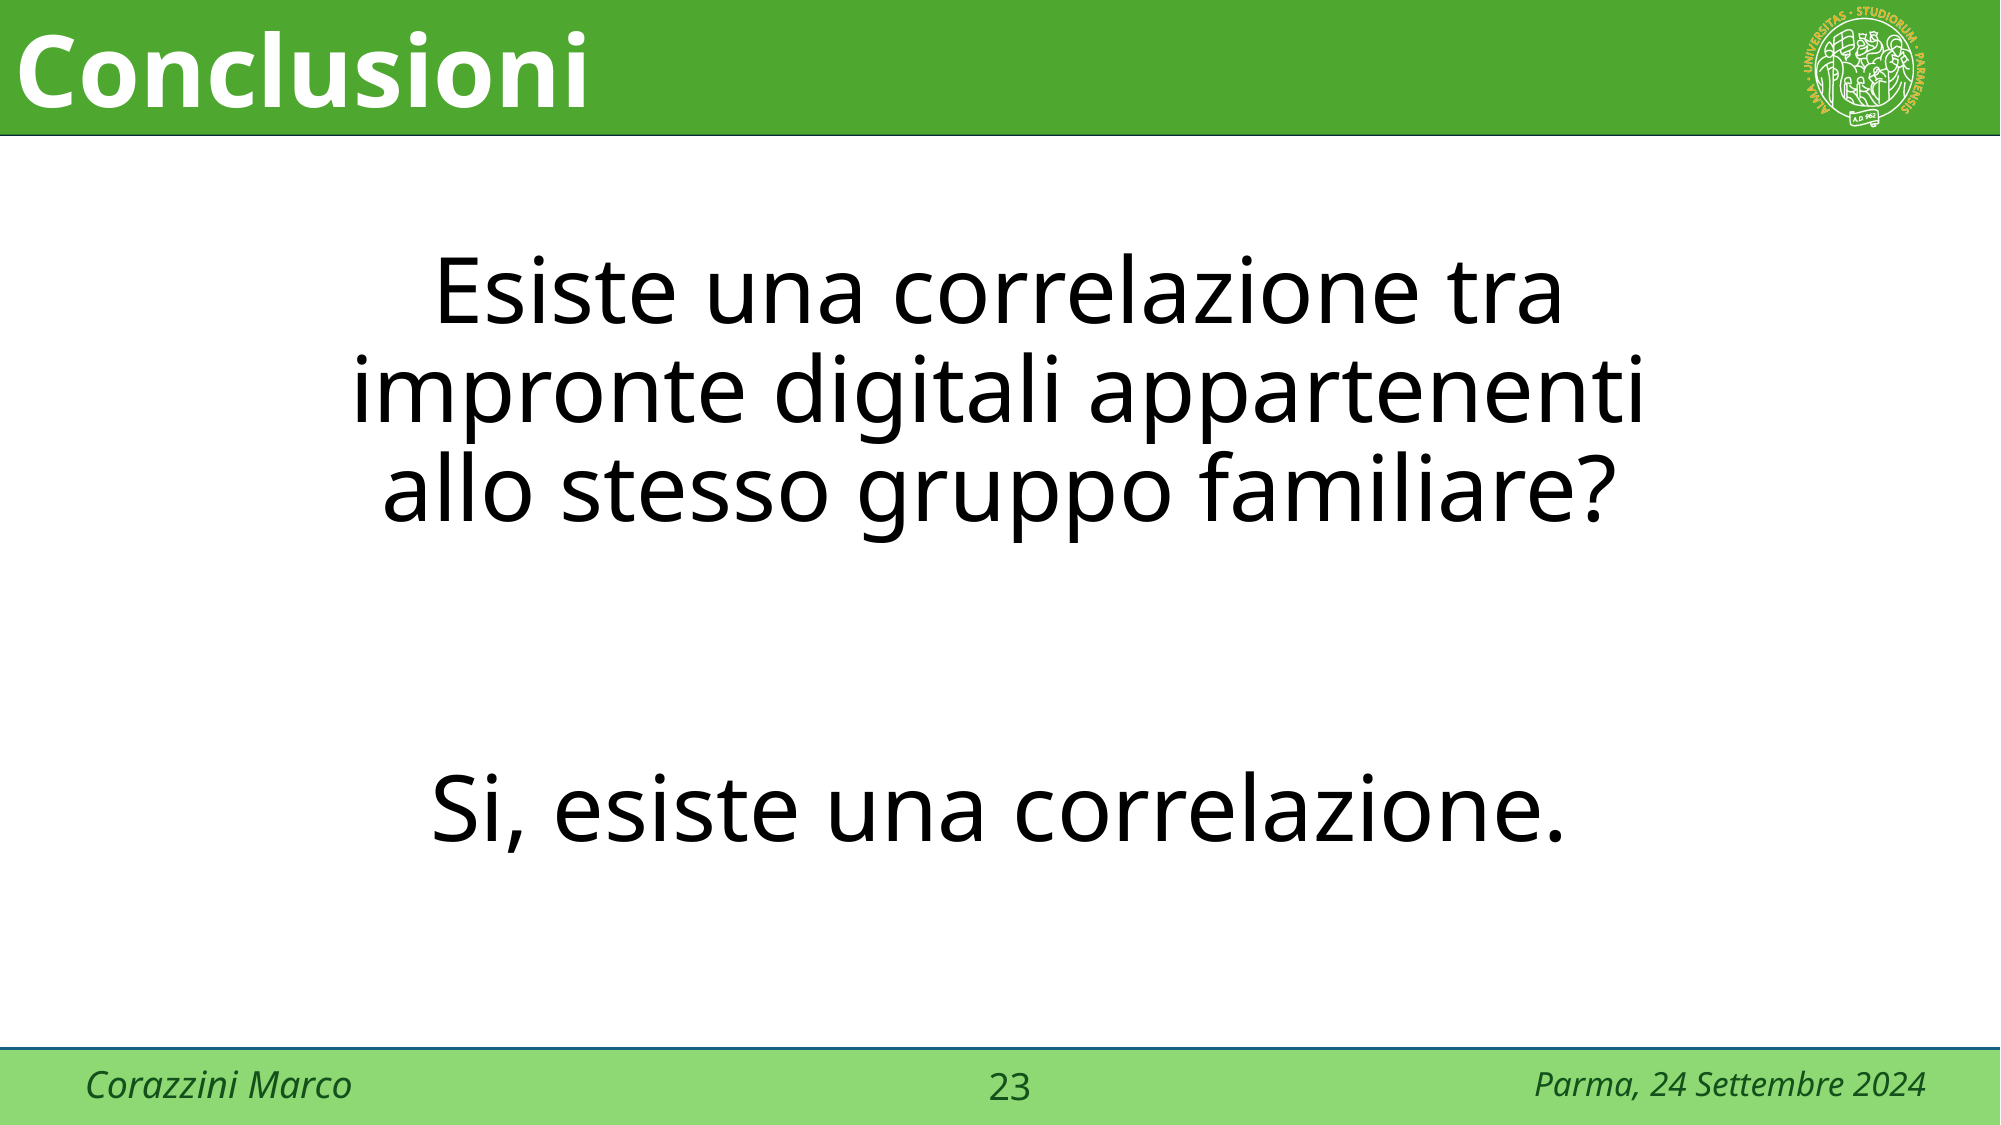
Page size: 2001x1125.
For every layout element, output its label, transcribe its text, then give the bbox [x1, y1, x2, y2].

picture [1797, 6, 1932, 129]
text_box [0, 1050, 2000, 1125]
text_box 23 [973, 1055, 1047, 1116]
text_box Si, esiste una correlazione. [246, 754, 1754, 889]
text_box Corazzini Marco [70, 1054, 646, 1114]
text_box Parma, 24 Settembre 2024 [1519, 1055, 2000, 1111]
text_box Conclusioni [0, 0, 2000, 135]
subtitle Esiste una correlazione tra impronte digitali appartenenti allo stesso gruppo familiare? [246, 236, 1754, 552]
